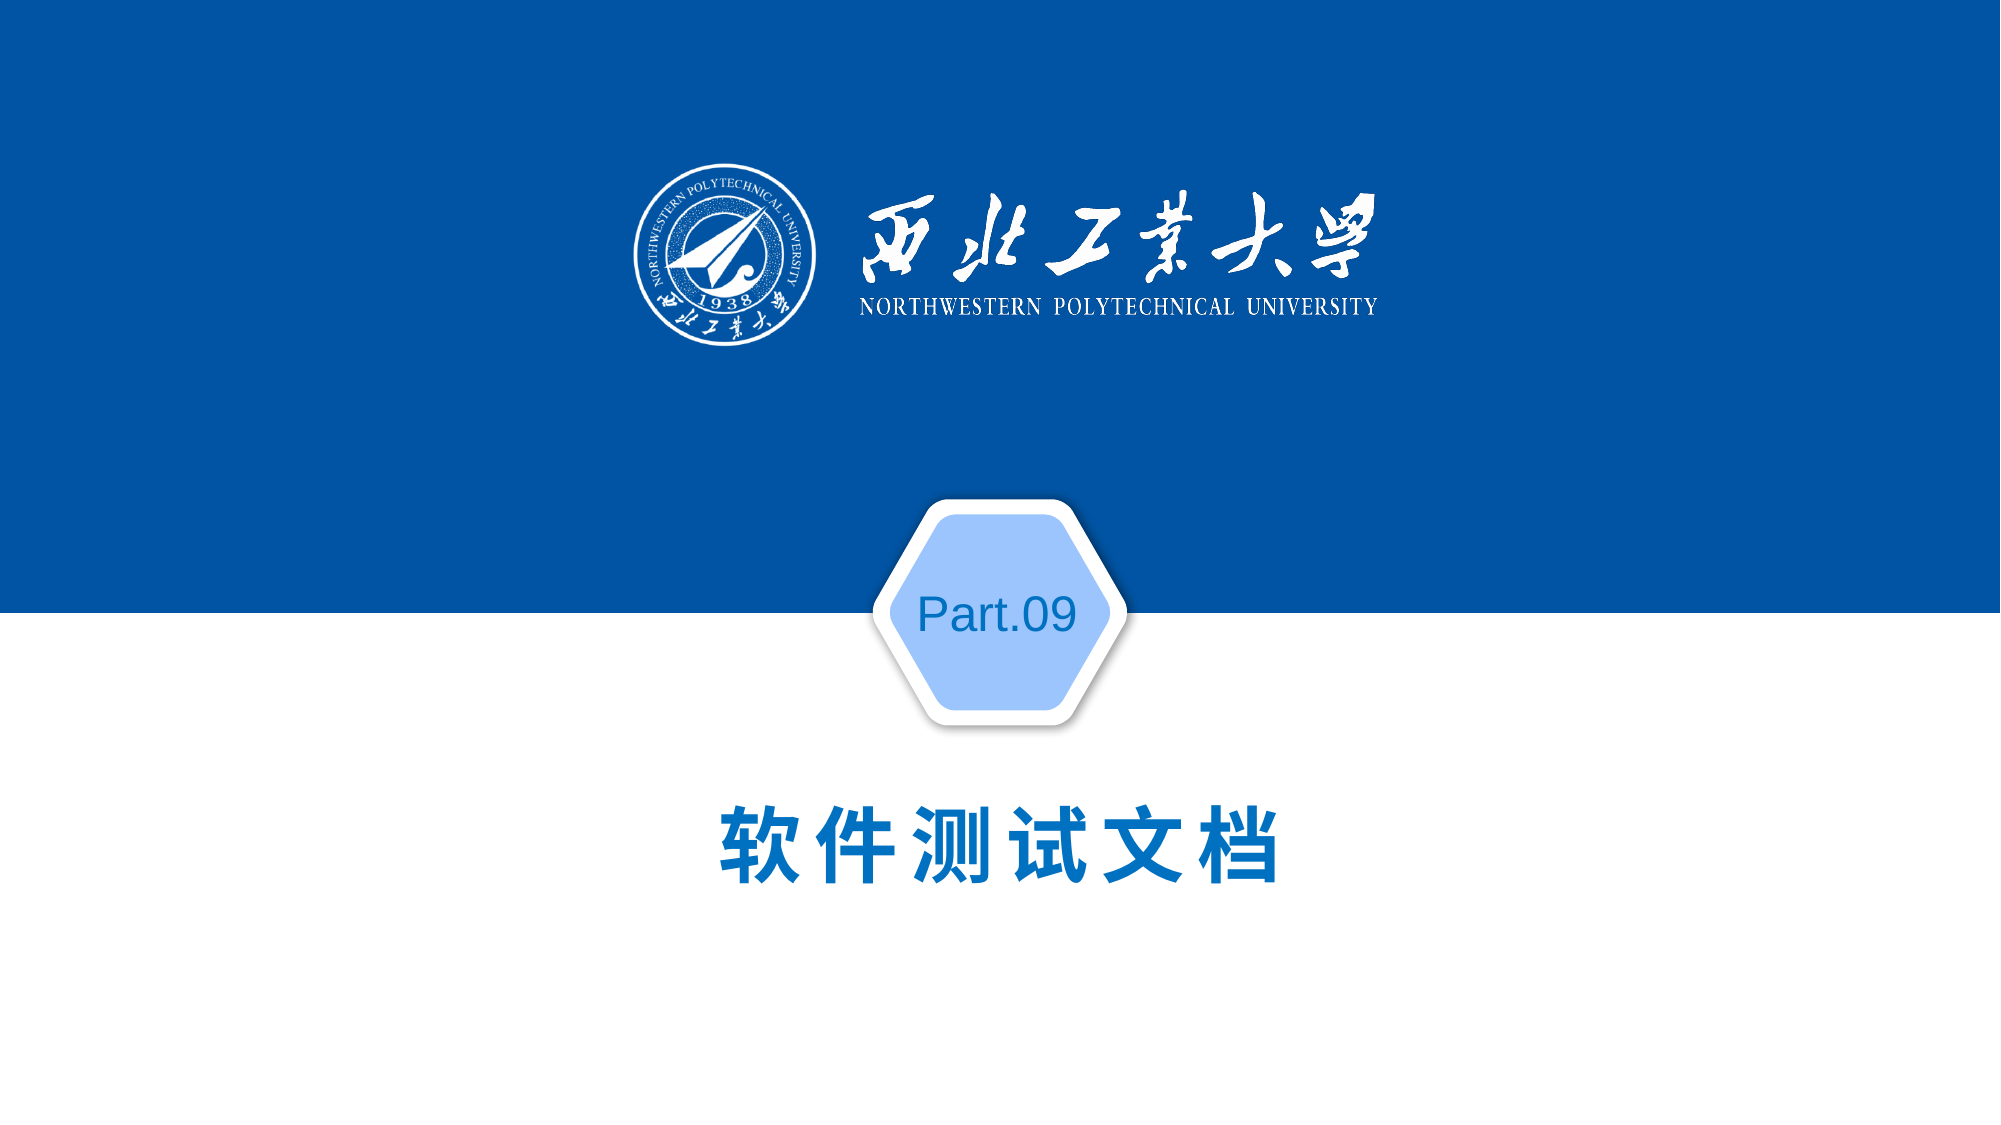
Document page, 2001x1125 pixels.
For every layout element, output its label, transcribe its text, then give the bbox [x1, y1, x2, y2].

text_box [0, 0, 2000, 614]
picture [620, 150, 829, 359]
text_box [872, 499, 1127, 726]
text_box 软件测试文档 [545, 785, 1455, 901]
picture [839, 120, 1380, 388]
